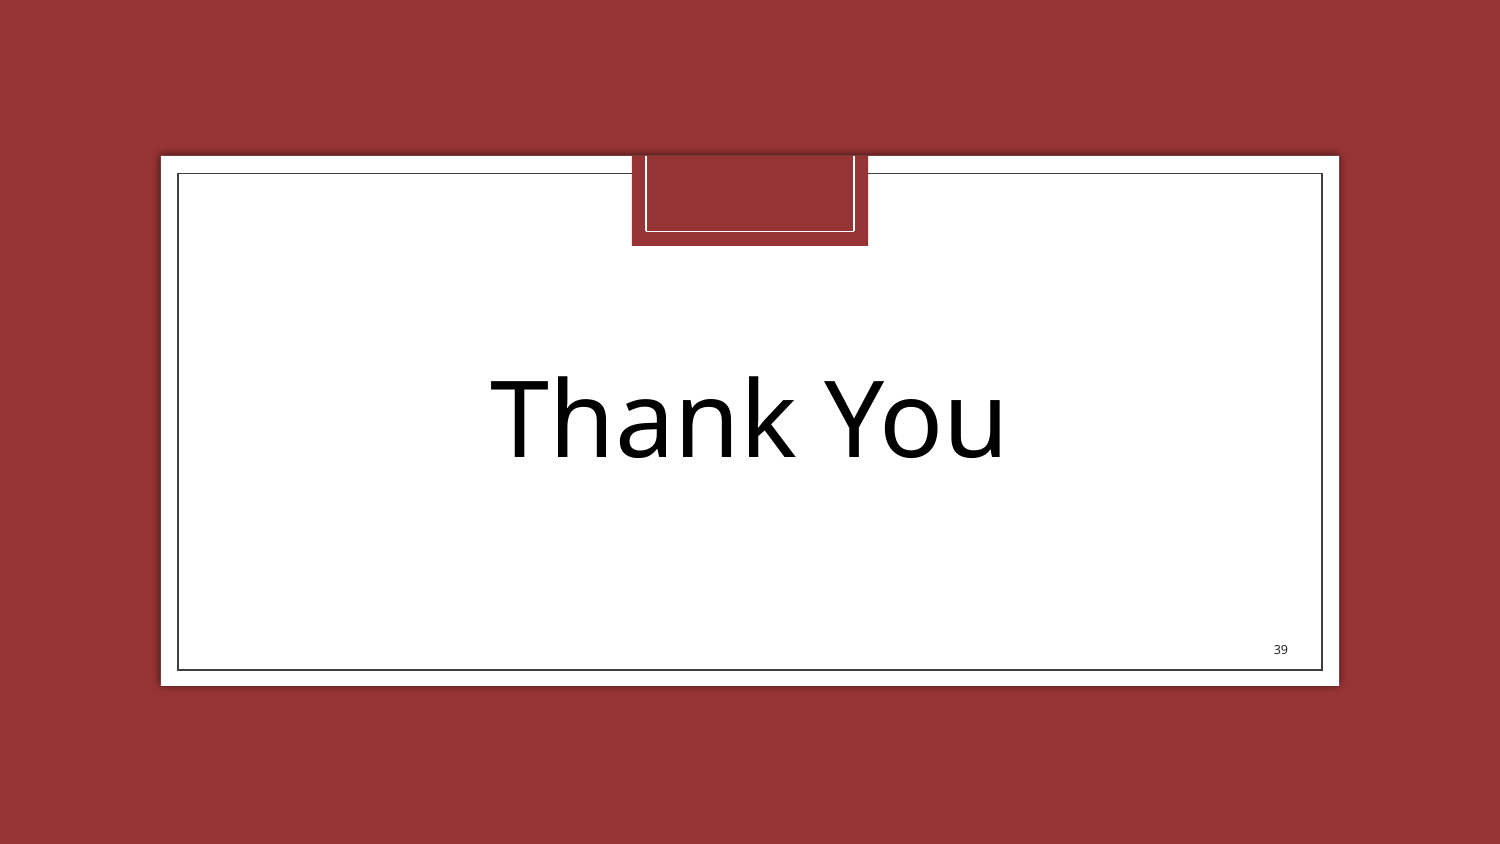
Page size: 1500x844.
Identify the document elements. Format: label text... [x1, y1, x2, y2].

slide_number ‹#› [1058, 636, 1300, 666]
title Thank You [200, 276, 1300, 577]
